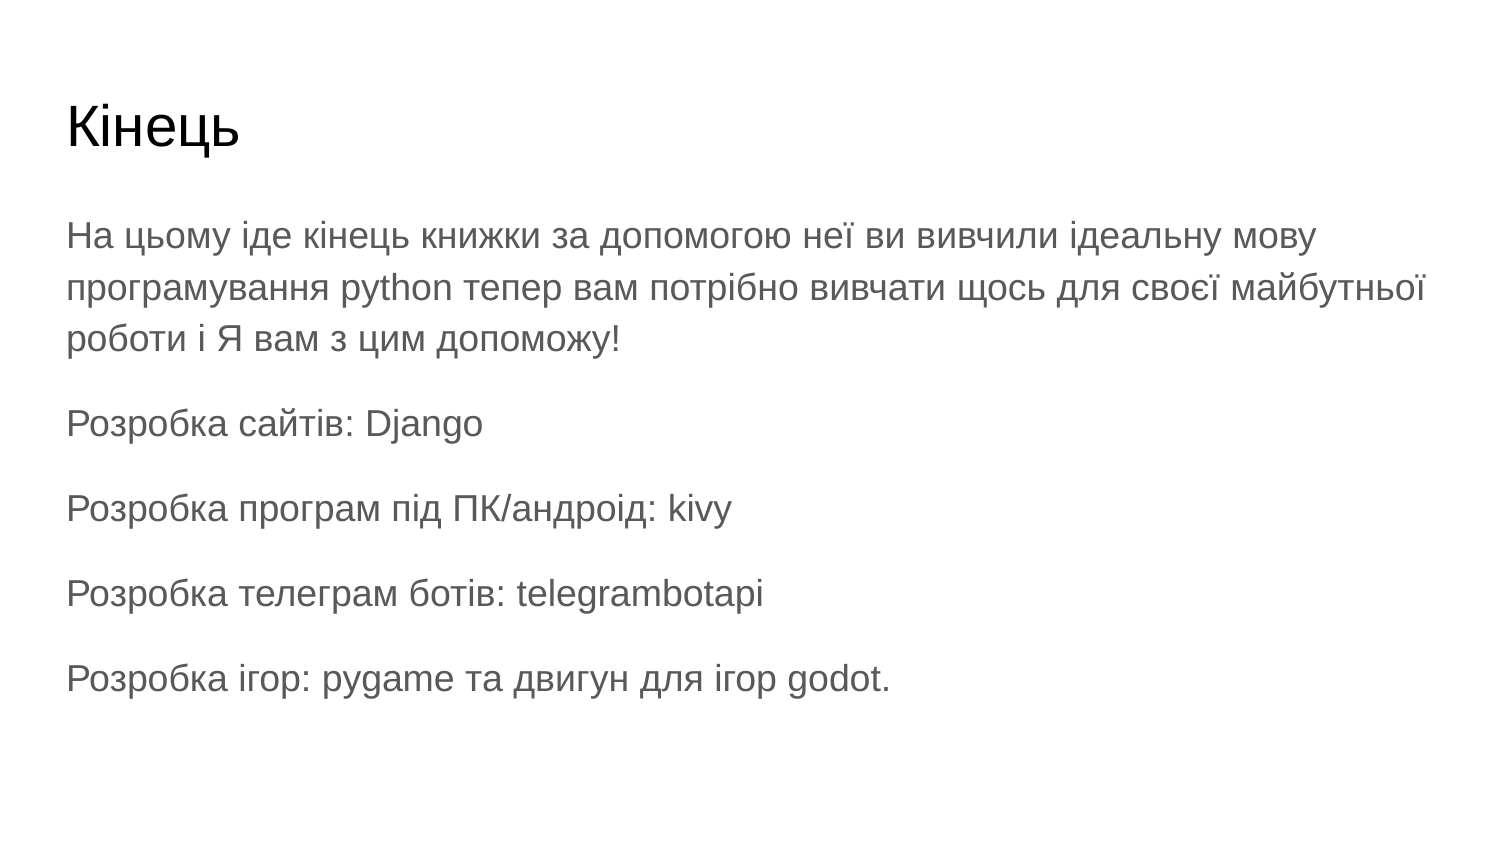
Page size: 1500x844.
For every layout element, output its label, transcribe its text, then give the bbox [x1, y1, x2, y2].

list На цьому іде кінець книжки за допомогою неї ви вивчили ідеальну мову програмування python тепер вам потрібно вивчати щось для своєї майбутньої роботи і Я вам з цим допоможу! Розробка сайтів: Django Розробка програм під ПК/андроід: kivy Розробка телеграм ботів: telegrambotapi Розробка ігор: pygame та двигун для ігор godot. [51, 189, 1449, 750]
title Кінець [51, 72, 1449, 167]
